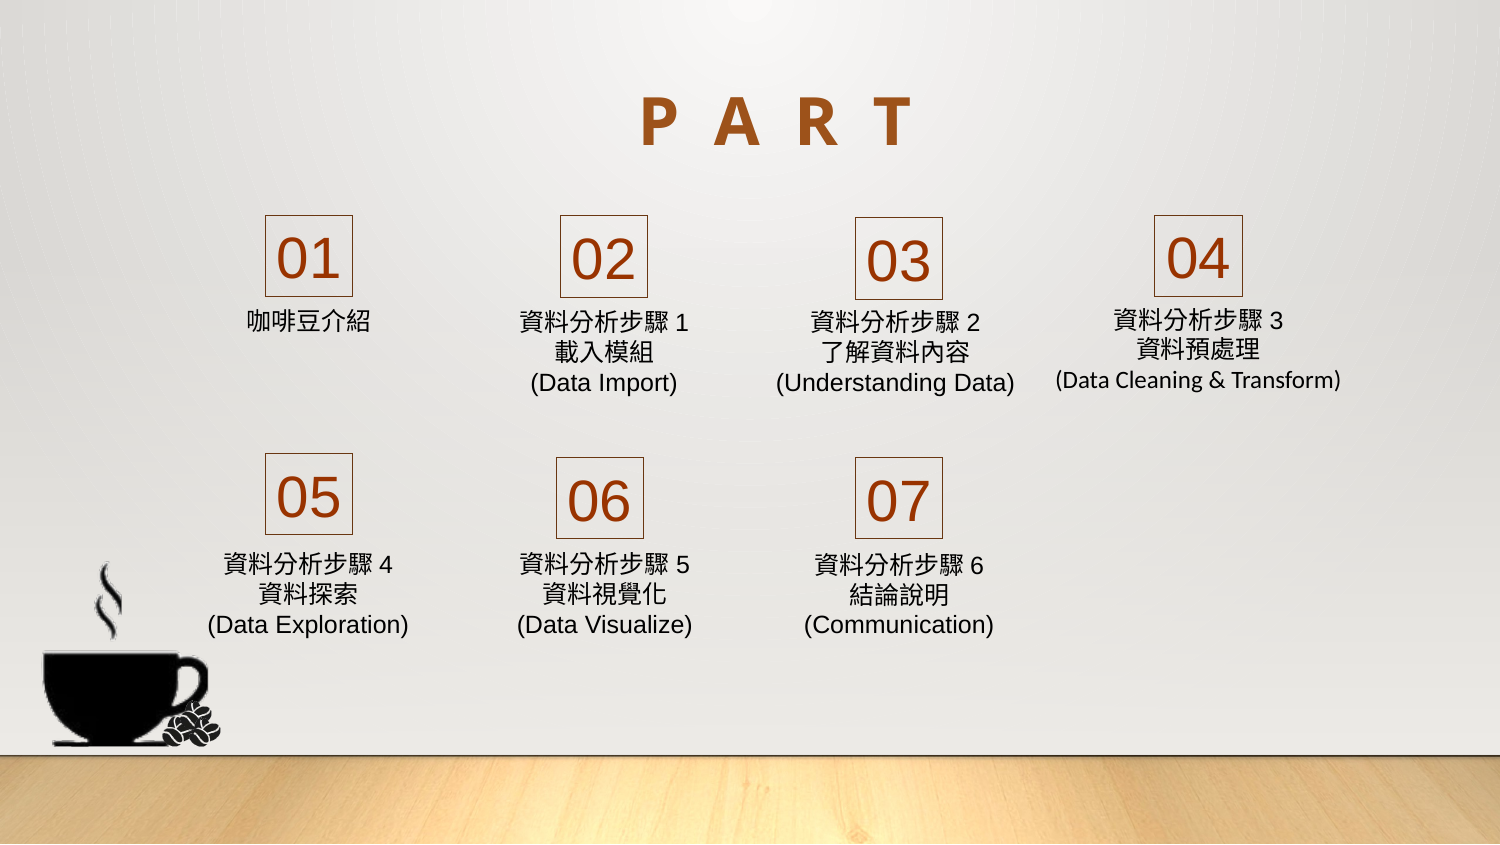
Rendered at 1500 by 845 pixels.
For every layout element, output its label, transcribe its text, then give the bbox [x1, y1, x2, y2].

text_box 03 [855, 217, 943, 299]
text_box P A R T [626, 73, 898, 166]
text_box 05 [265, 453, 353, 535]
text_box 資料分析步驟4 資料探索 (Data Exploration) [192, 541, 425, 646]
text_box 咖啡豆介紹 [231, 298, 387, 344]
text_box 資料分析步驟5 資料視覺化 (Data Visualize) [501, 541, 708, 646]
text_box 01 [265, 215, 353, 297]
picture [0, 546, 1500, 844]
text_box 資料分析步驟3 資料預處理 (Data Cleaning & Transform) [1040, 296, 1357, 402]
text_box 02 [560, 215, 648, 298]
text_box 資料分析步驟2 了解資料內容 (Understanding Data) [760, 299, 1031, 404]
text_box 資料分析步驟1 載入模組 (Data Import) [504, 299, 704, 404]
text_box 06 [556, 457, 644, 539]
text_box 04 [1154, 215, 1243, 296]
text_box 資料分析步驟6 結論說明 (Communication) [789, 541, 1010, 647]
text_box 07 [855, 457, 943, 539]
